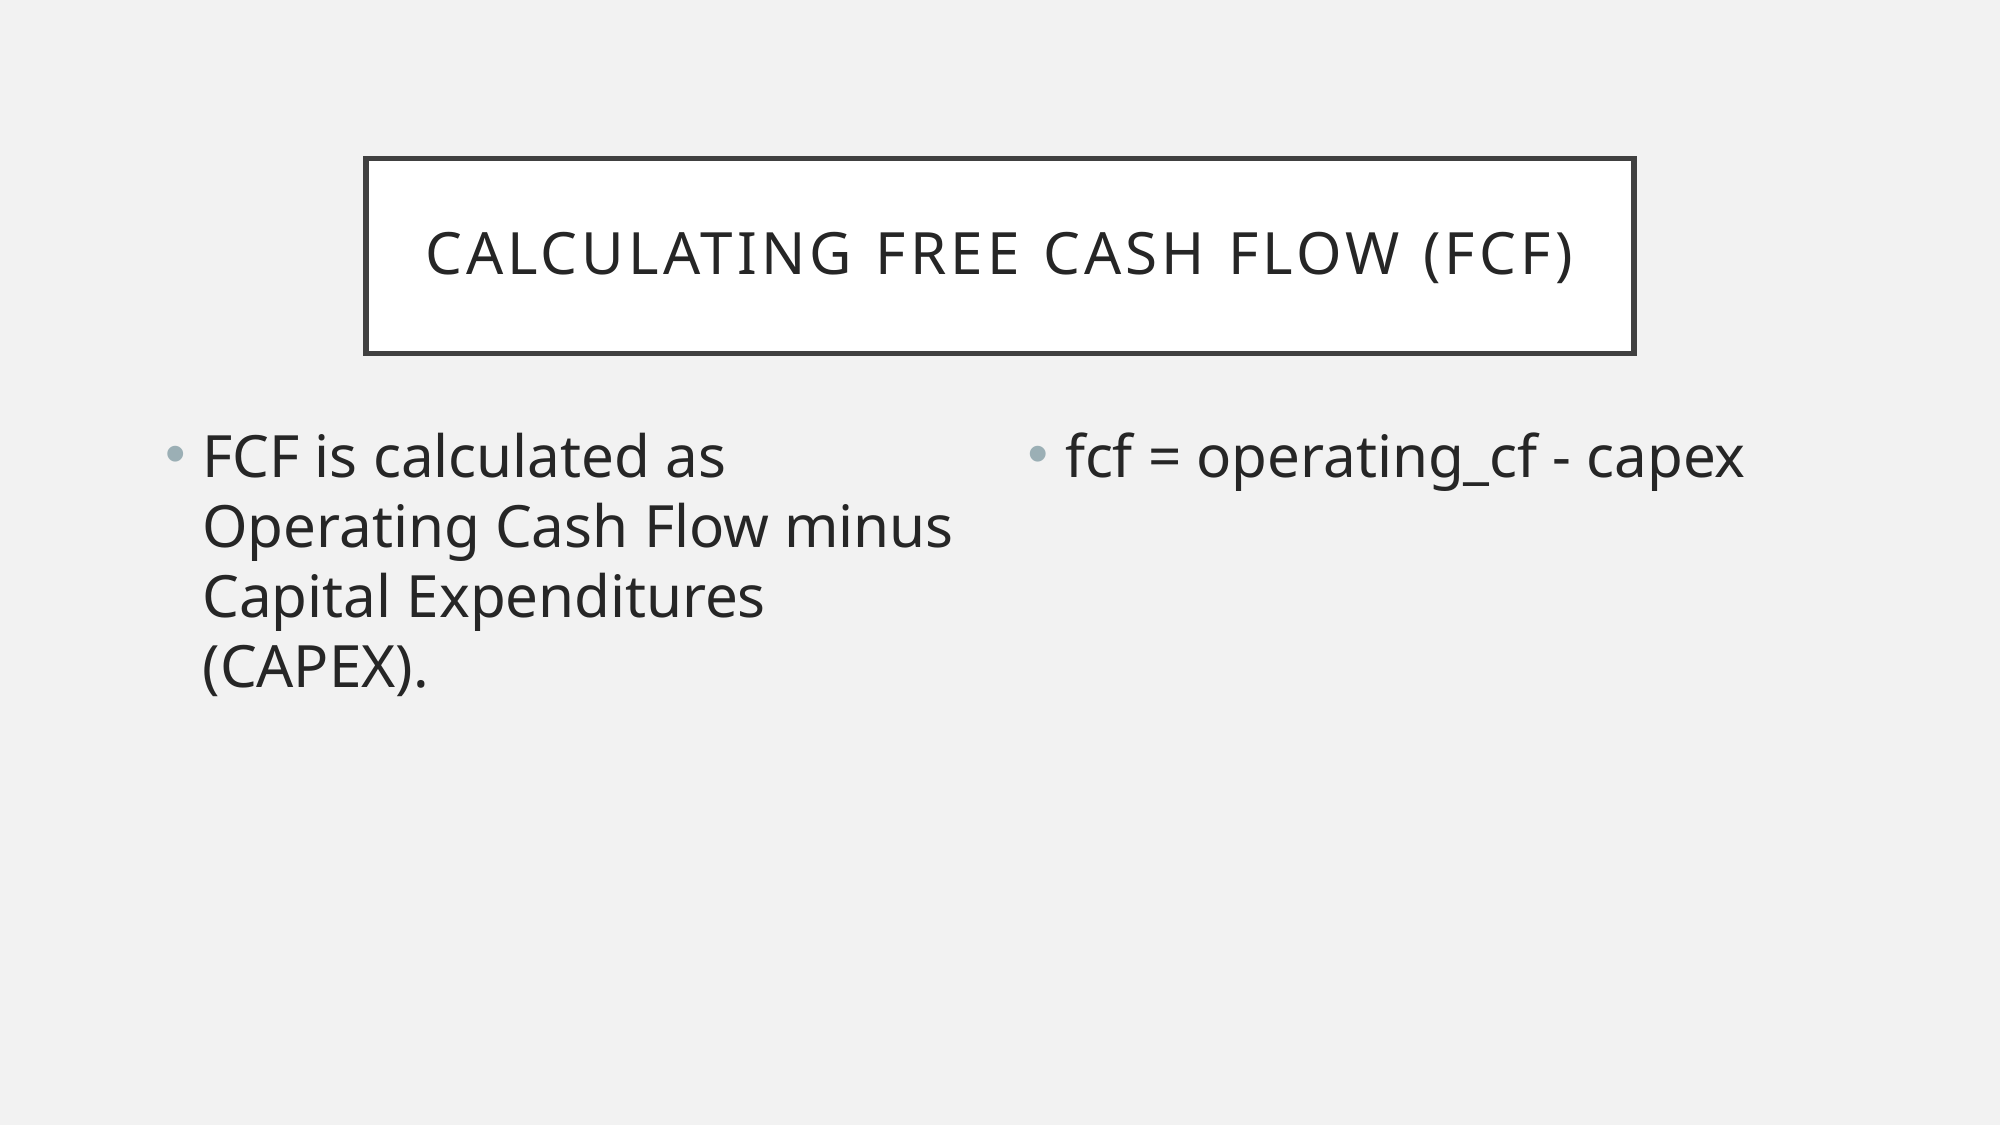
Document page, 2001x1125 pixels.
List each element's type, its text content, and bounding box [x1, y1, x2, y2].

title Calculating Free Cash Flow (FCF) [363, 156, 1637, 356]
list FCF is calculated as Operating Cash Flow minus Capital Expenditures (CAPEX). [150, 411, 1000, 1125]
list fcf = operating_cf - capex [1012, 411, 1863, 1014]
